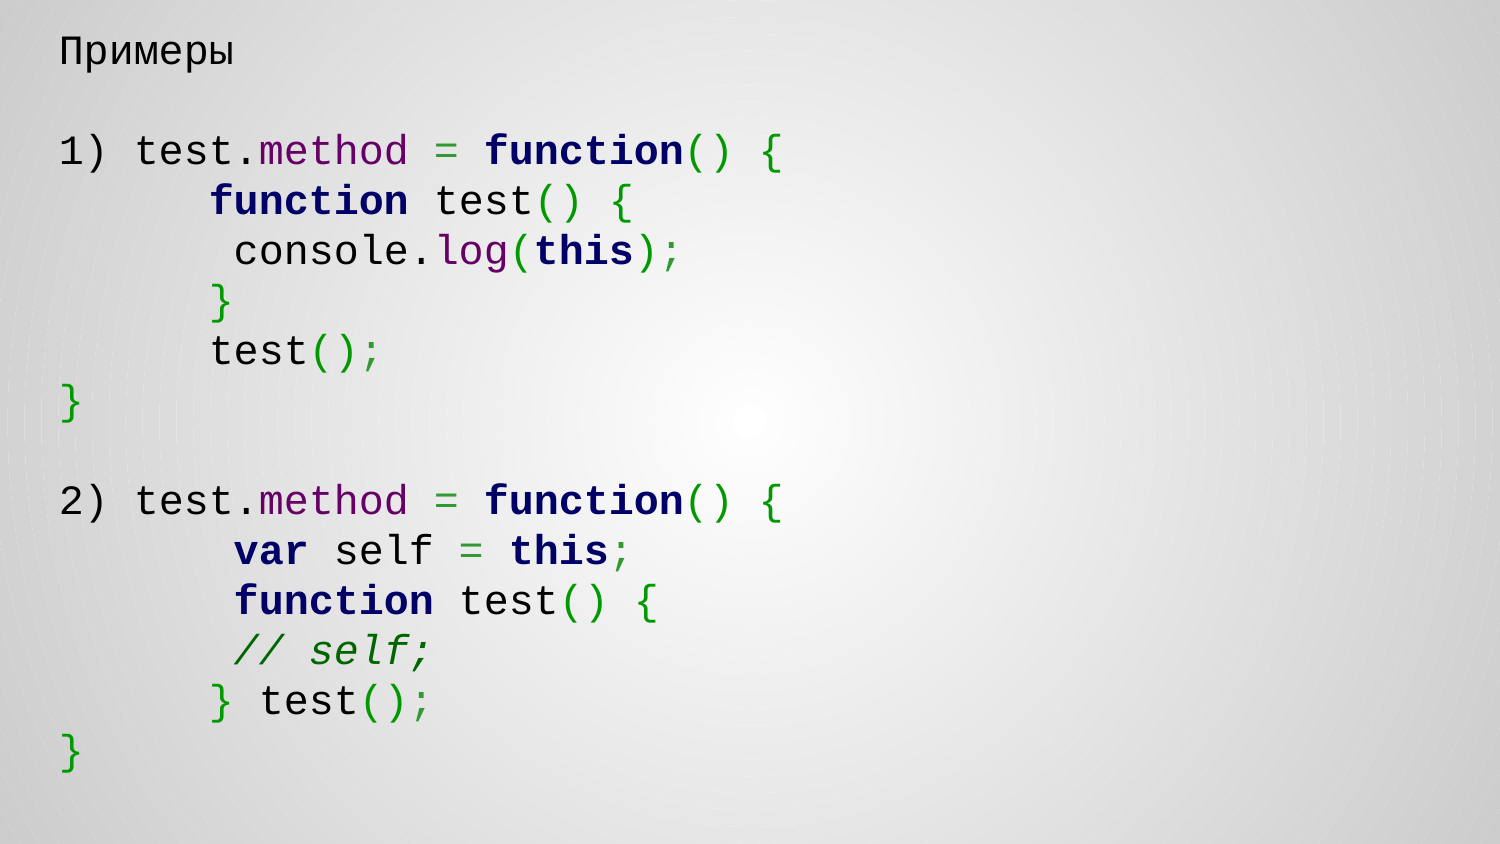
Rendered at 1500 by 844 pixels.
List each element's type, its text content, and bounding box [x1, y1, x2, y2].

text_box Примеры 1) test.method = function() { function test() { console.log(this); } test(); } 2) test.method = function() { var self = this; function test() { // self; } test(); } [43, 15, 800, 781]
